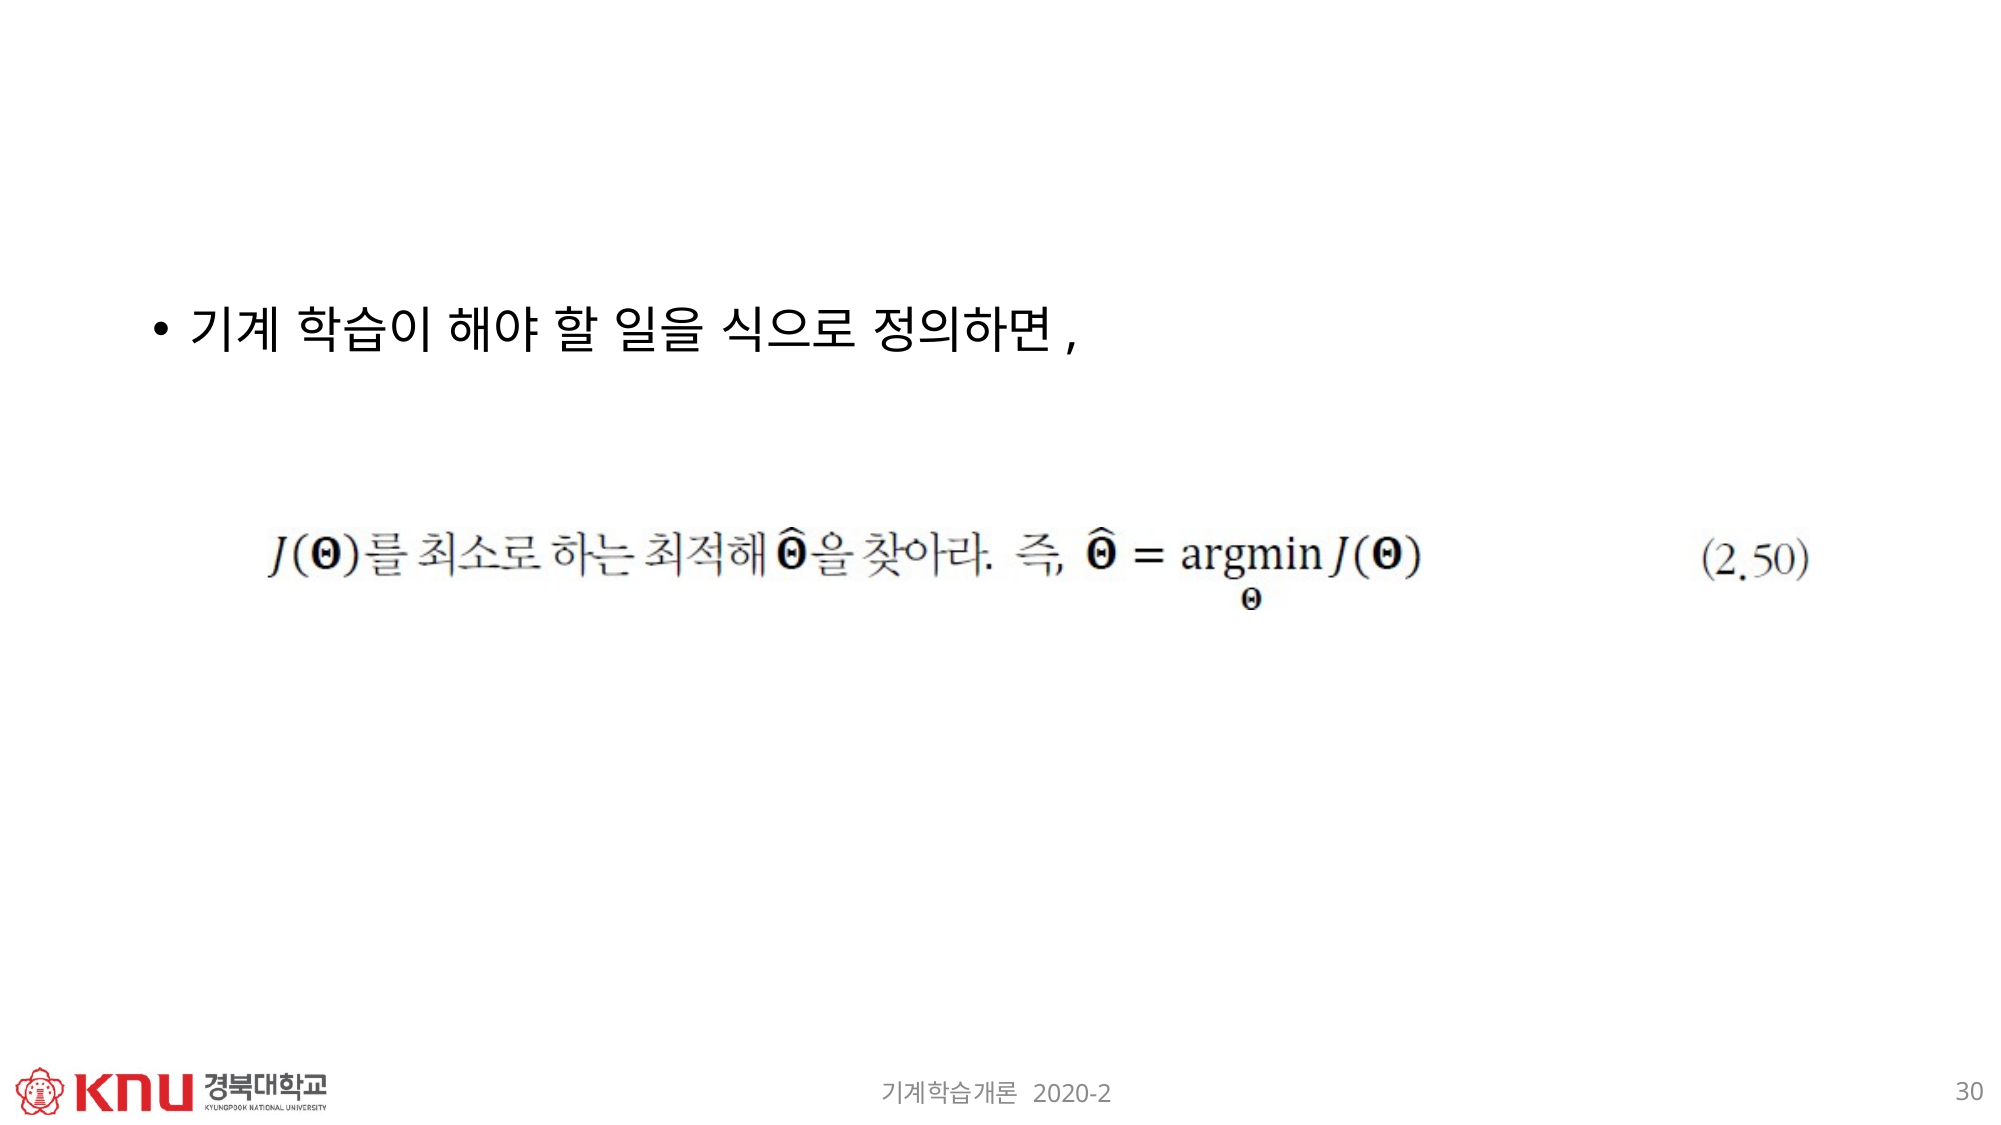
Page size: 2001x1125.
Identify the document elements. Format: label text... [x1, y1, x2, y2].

text_box [267, 527, 1810, 610]
footer 기계학습개론 2020-2 [878, 1073, 1121, 1125]
picture [15, 1067, 327, 1115]
text_box 기계 학습이 해야 할 일을 식으로 정의하면, [150, 296, 1134, 359]
slide_number 30 [1949, 1071, 1990, 1125]
